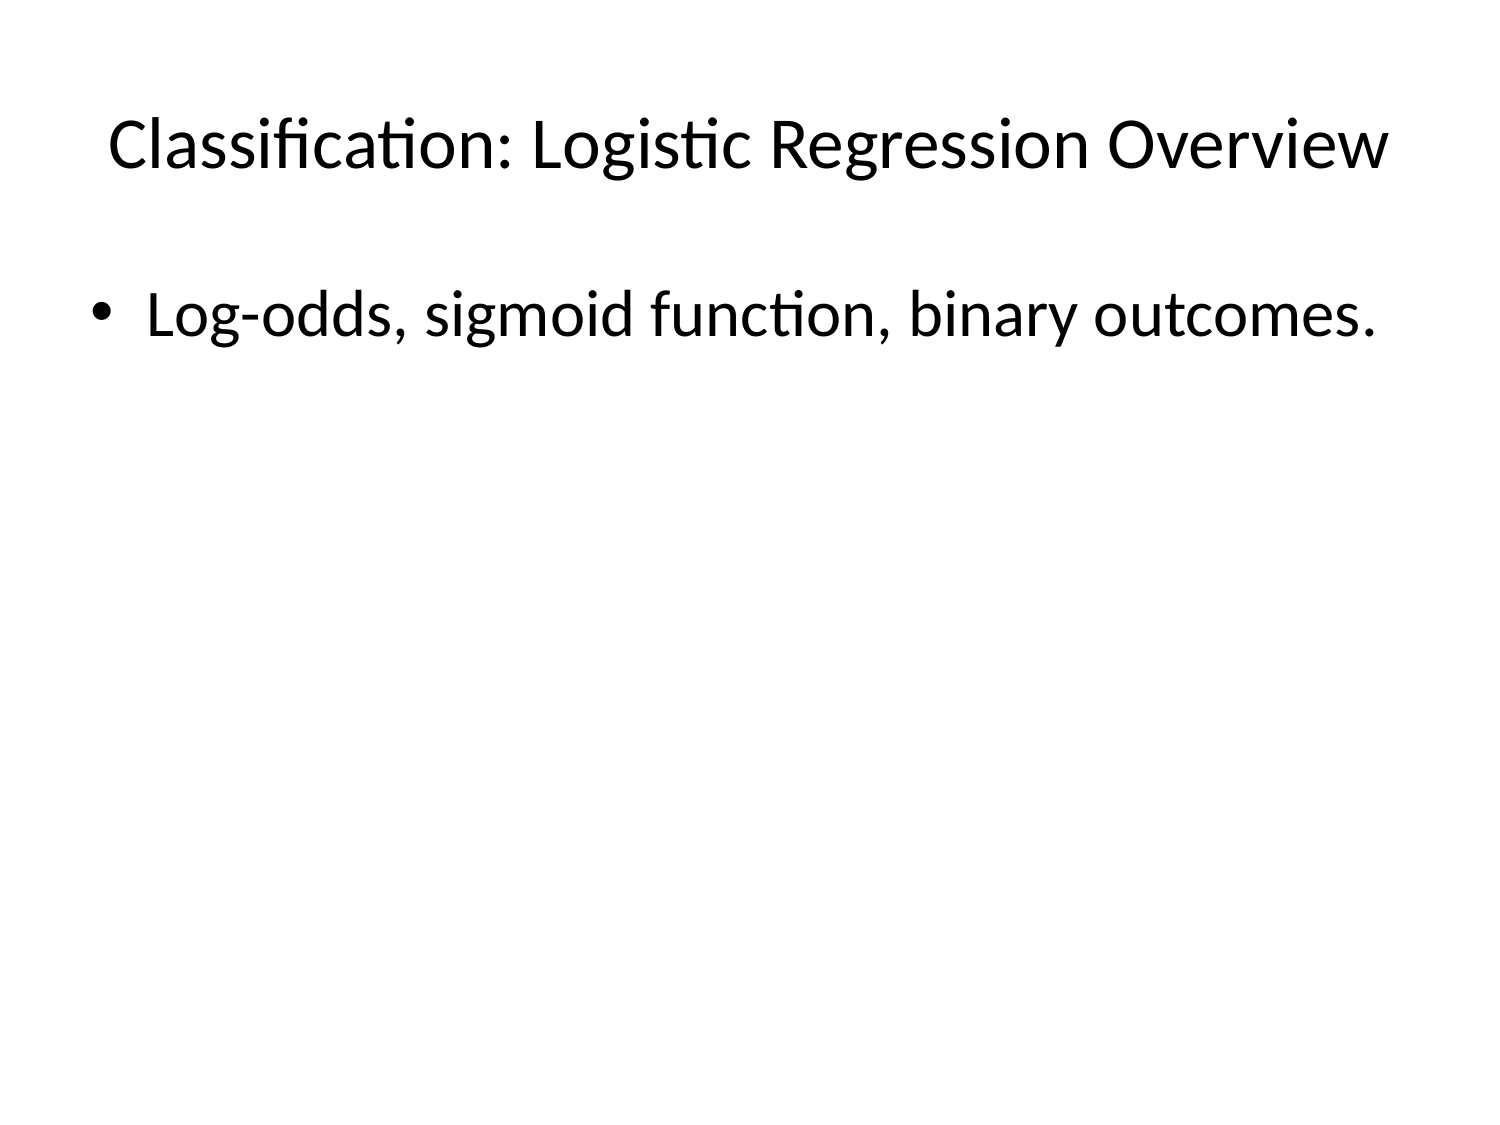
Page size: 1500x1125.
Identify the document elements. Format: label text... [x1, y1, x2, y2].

title Classification: Logistic Regression Overview [75, 45, 1425, 233]
list Log-odds, sigmoid function, binary outcomes. [75, 262, 1425, 1005]
